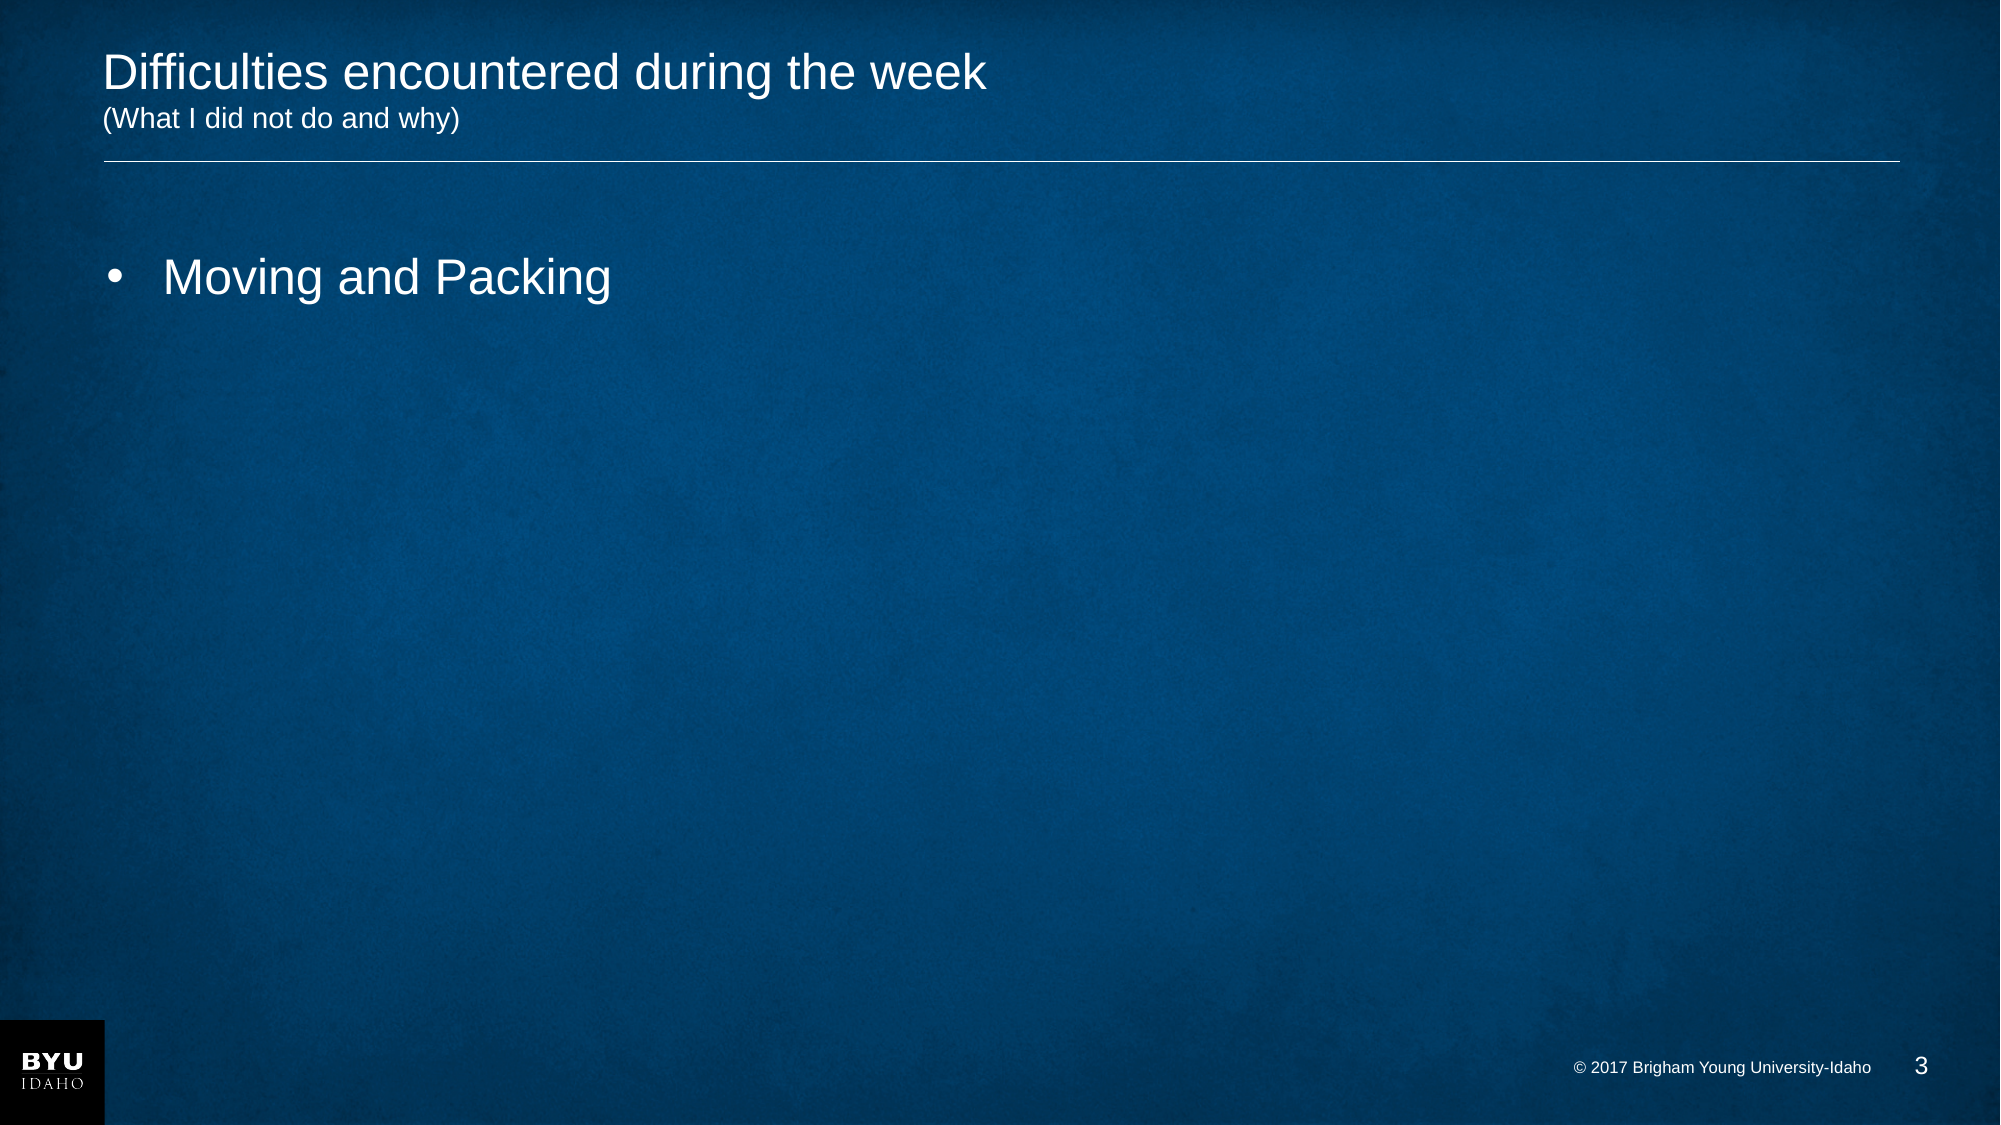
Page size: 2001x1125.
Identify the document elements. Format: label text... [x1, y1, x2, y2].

title Difficulties encountered during the week (What I did not do and why) [87, 12, 1900, 162]
picture [0, 0, 2000, 1125]
text_box Moving and Packing [91, 237, 1867, 373]
